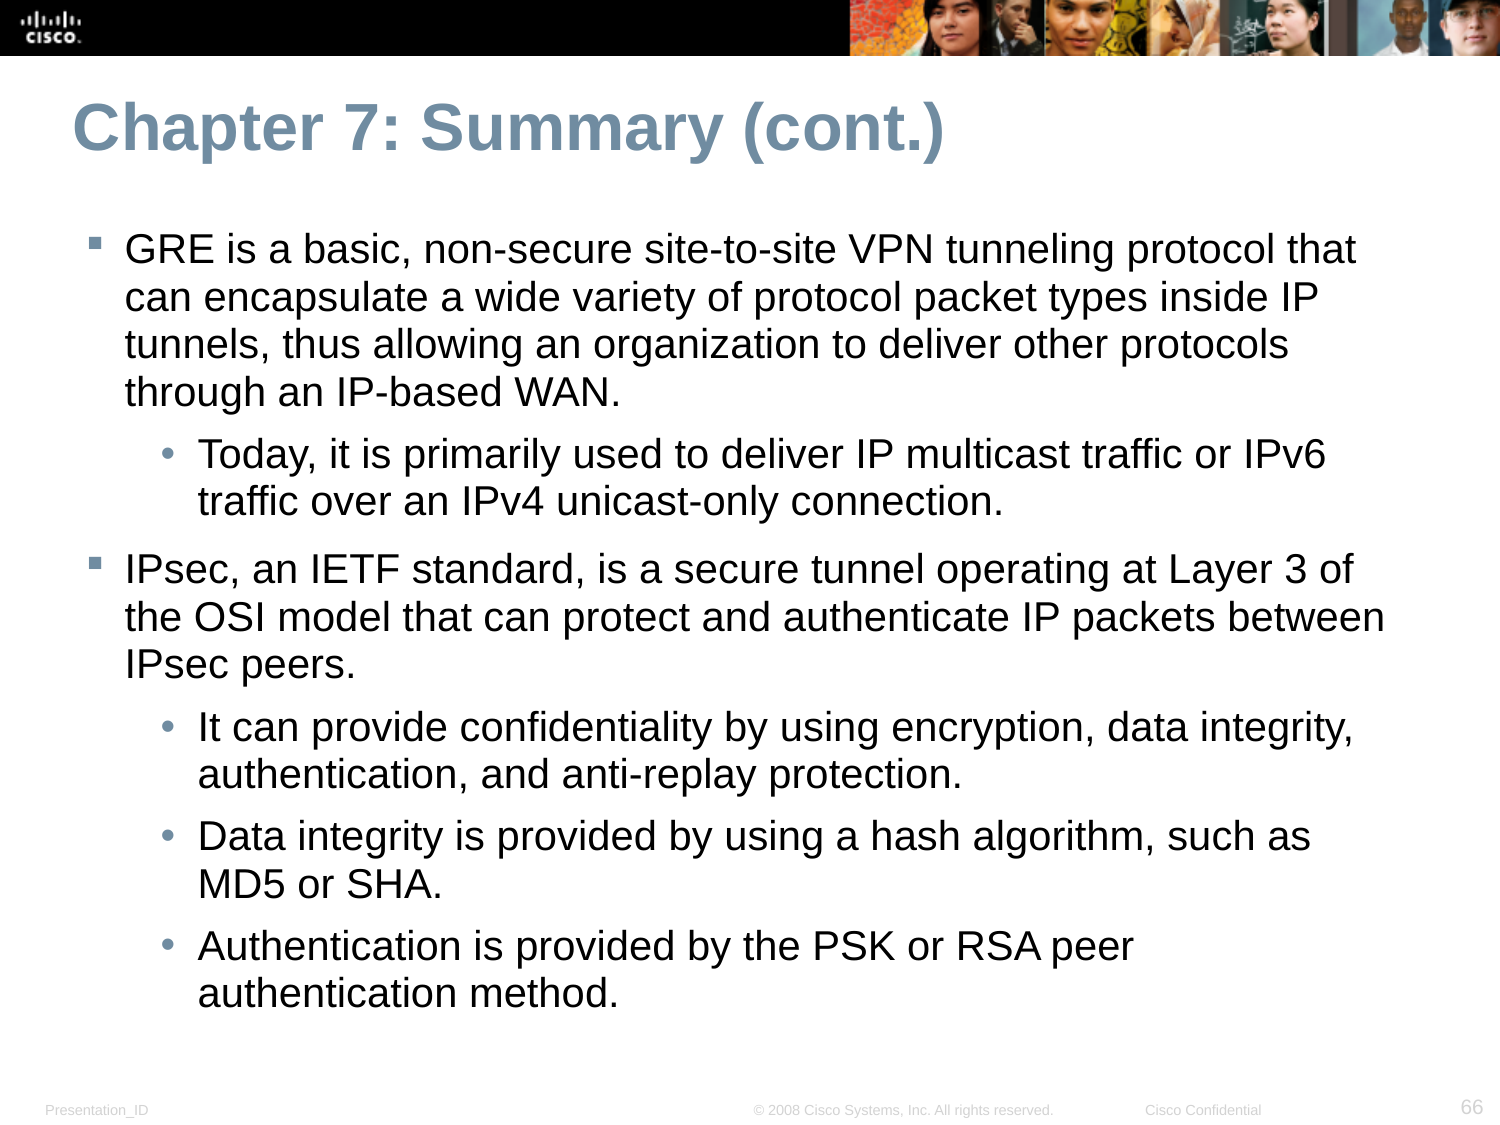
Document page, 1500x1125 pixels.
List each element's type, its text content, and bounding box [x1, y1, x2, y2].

picture [0, 0, 1500, 56]
list GRE is a basic, non-secure site-to-site VPN tunneling protocol that can encapsulate a wide variety of protocol packet types inside IP tunnels, thus allowing an organization to deliver other protocols through an IP-based WAN. Today, it is primarily used to deliver IP multicast traffic or IPv6 traffic over an IPv4 unicast-only connection. IPsec, an IETF standard, is a secure tunnel operating at Layer 3 of the OSI model that can protect and authenticate IP packets between IPsec peers. It can provide confidentiality by using encryption, data integrity, authentication, and anti-replay protection. Data integrity is provided by using a hash algorithm, such as MD5 or SHA. Authentication is provided by the PSK or RSA peer authentication method. [71, 218, 1415, 1032]
title Chapter 7: Summary (cont.) [59, 67, 1396, 172]
